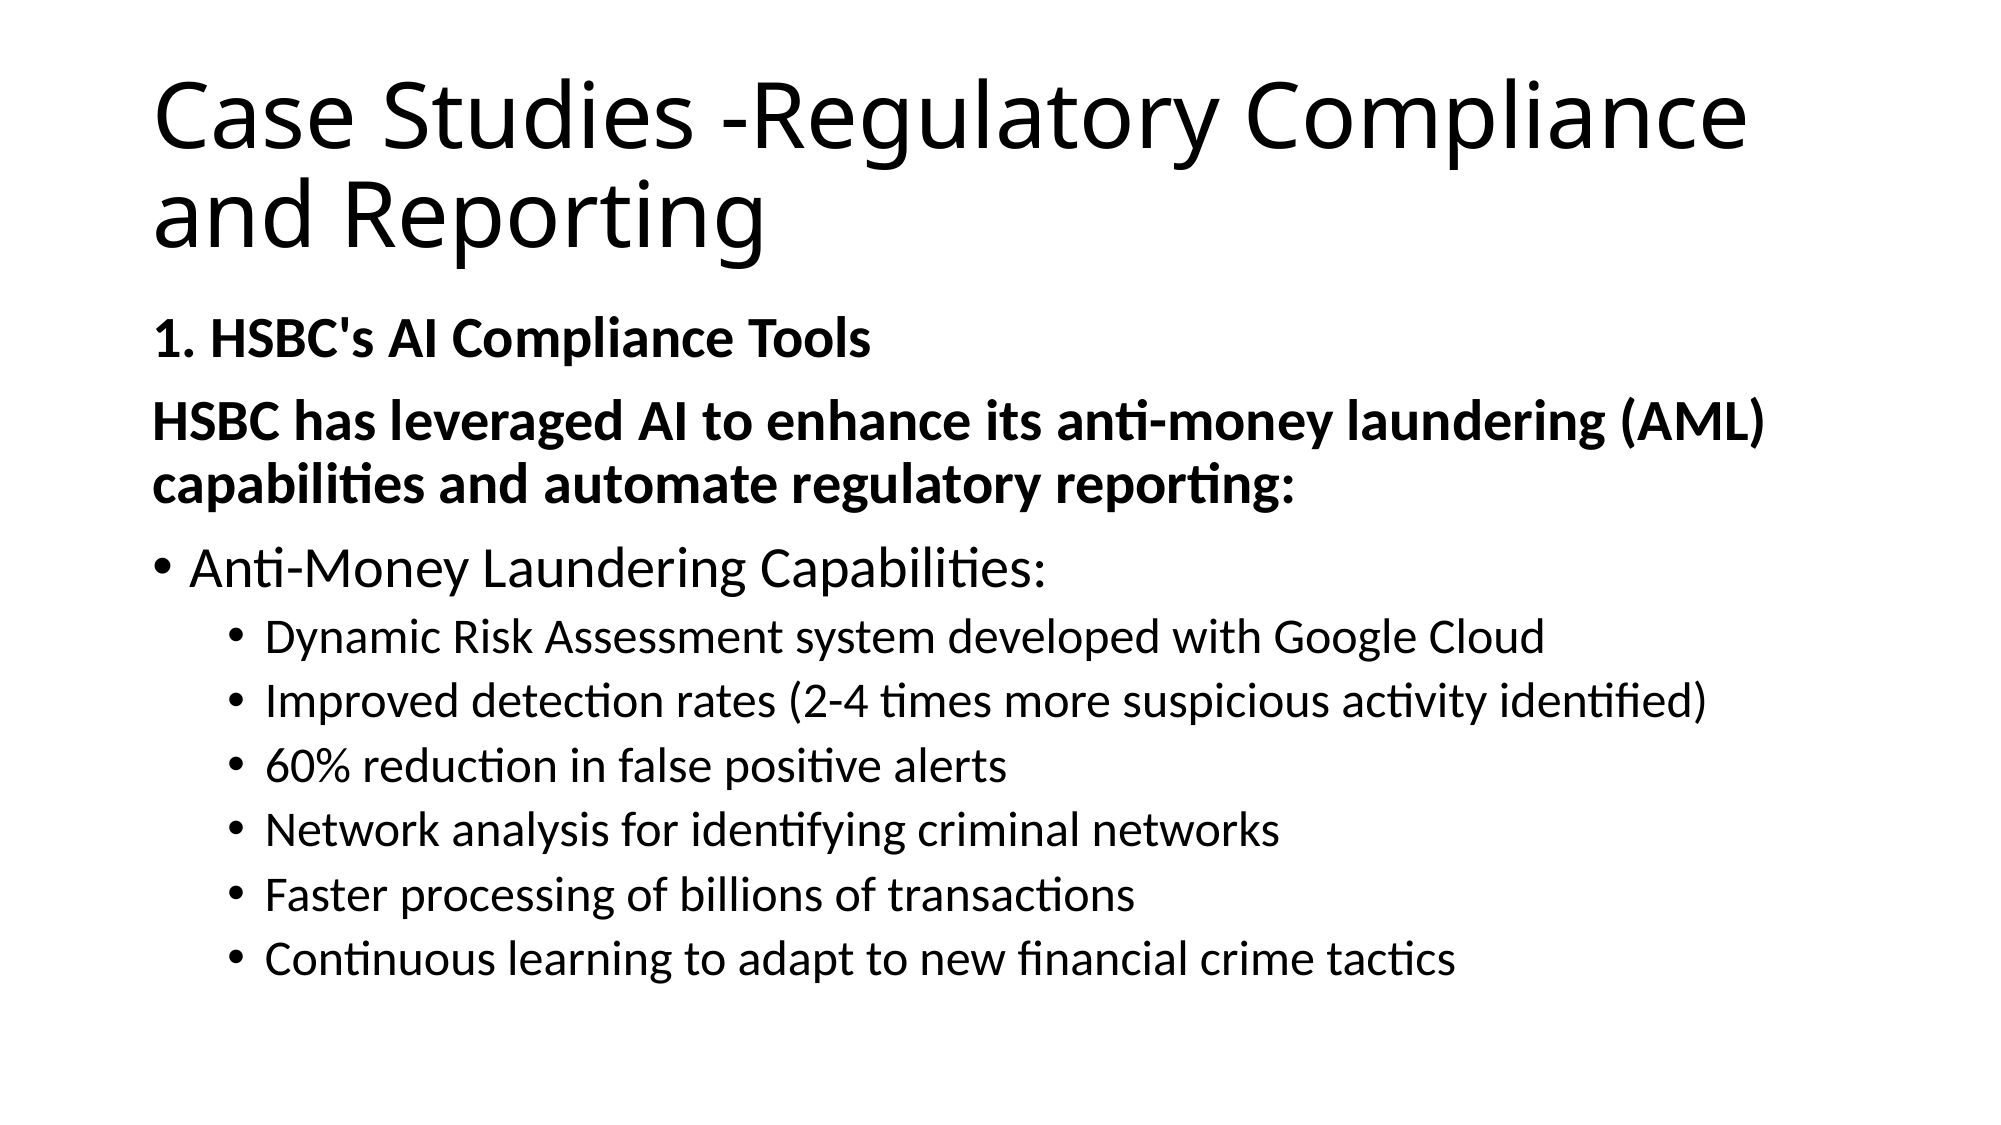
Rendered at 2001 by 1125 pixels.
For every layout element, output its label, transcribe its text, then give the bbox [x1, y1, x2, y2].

list 1. HSBC's AI Compliance Tools HSBC has leveraged AI to enhance its anti-money laundering (AML) capabilities and automate regulatory reporting: Anti-Money Laundering Capabilities: Dynamic Risk Assessment system developed with Google Cloud Improved detection rates (2-4 times more suspicious activity identified) 60% reduction in false positive alerts Network analysis for identifying criminal networks Faster processing of billions of transactions Continuous learning to adapt to new financial crime tactics [137, 299, 1863, 1014]
title Case Studies -Regulatory Compliance and Reporting [137, 59, 1863, 278]
